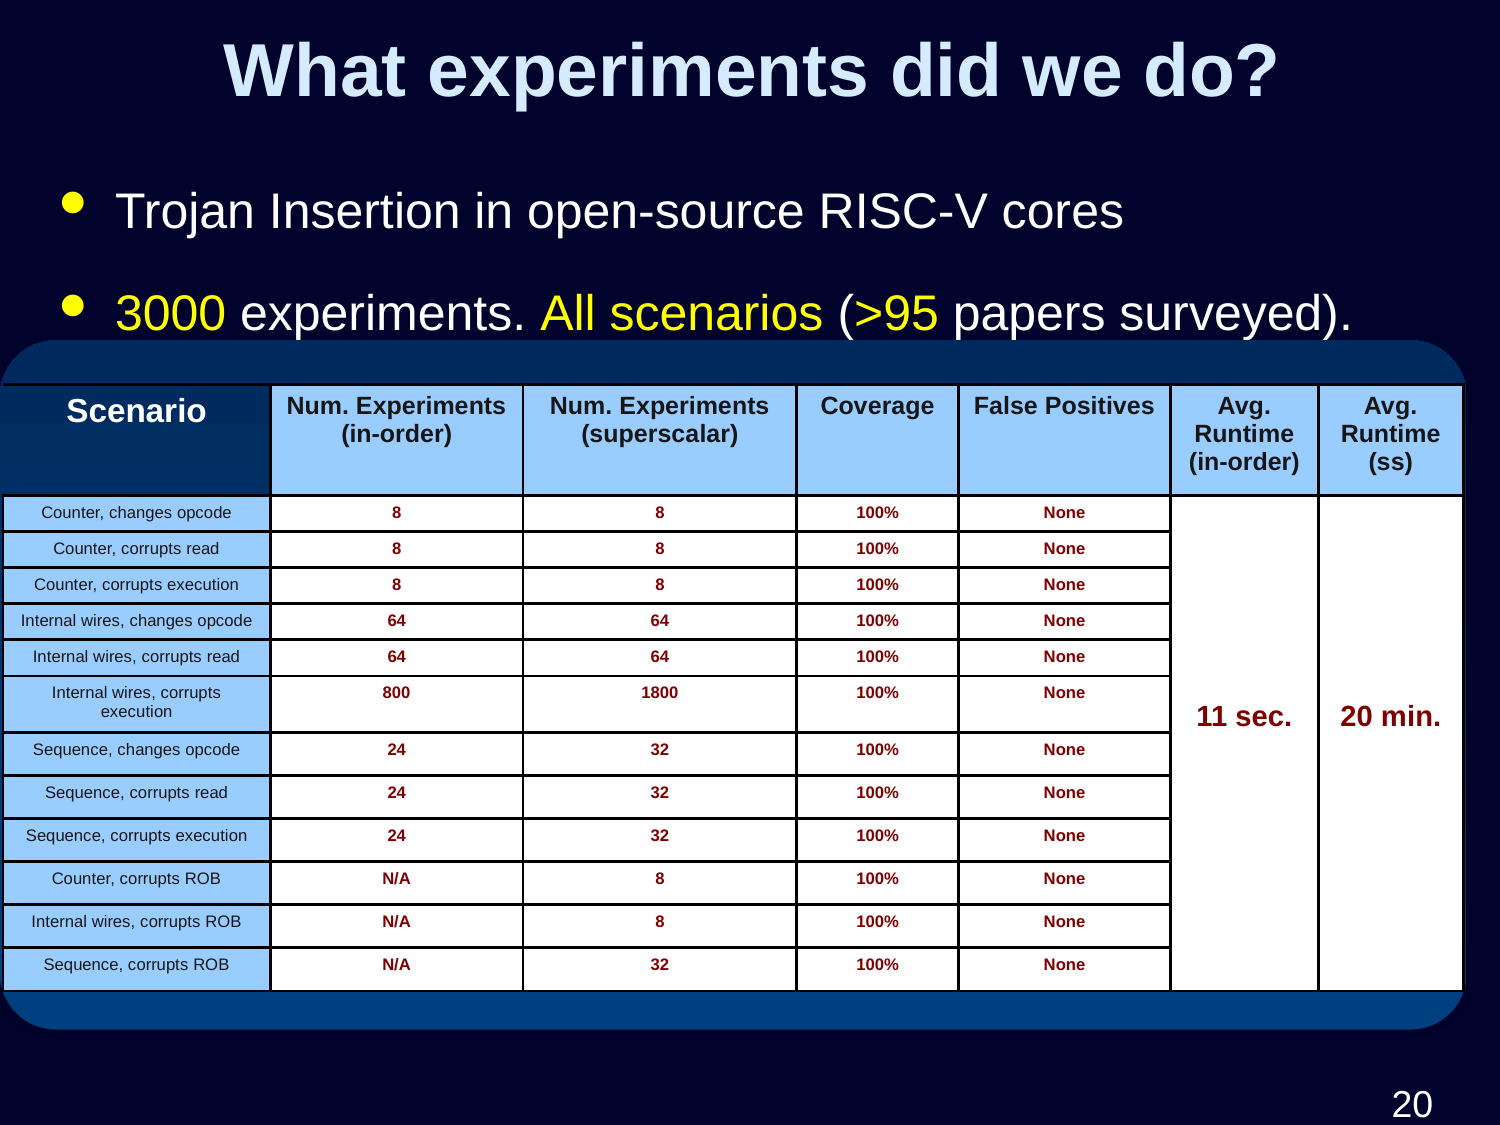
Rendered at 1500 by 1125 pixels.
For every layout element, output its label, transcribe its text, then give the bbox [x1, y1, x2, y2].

table_header Avg. Runtime (in-order) [1172, 386, 1317, 494]
table_cell 32 [524, 820, 795, 860]
table_cell None [960, 906, 1169, 946]
table_cell Sequence, corrupts ROB [4, 949, 269, 990]
table_cell 100% [798, 605, 957, 638]
table_cell 64 [272, 641, 522, 675]
table_cell None [960, 777, 1169, 817]
table_cell 20 min. [1320, 497, 1462, 990]
table_cell 8 [524, 533, 795, 566]
table_cell Counter, corrupts ROB [4, 863, 269, 903]
table_cell None [960, 641, 1169, 675]
table_cell 100% [798, 734, 957, 774]
table_cell None [960, 569, 1169, 602]
table_cell N/A [272, 906, 522, 946]
table_header Num. Experiments (in-order) [272, 386, 522, 494]
table_cell 100% [798, 641, 957, 675]
table_header Scenario [3, 386, 269, 494]
table_cell Counter, changes opcode [4, 497, 269, 530]
table_cell 24 [272, 820, 522, 860]
table_cell Sequence, corrupts read [4, 777, 269, 817]
slide_number 19 [1226, 1072, 1500, 1125]
table_cell 8 [524, 863, 795, 903]
table_cell None [960, 605, 1169, 638]
table_cell Counter, corrupts read [4, 533, 269, 566]
table_cell N/A [272, 949, 522, 990]
table_cell 64 [272, 605, 522, 638]
table_cell 100% [798, 497, 957, 530]
title What experiments did we do? [17, 0, 1488, 169]
table_header Avg. Runtime (ss) [1320, 386, 1462, 494]
table_header False Positives [960, 386, 1169, 494]
table_cell 32 [524, 734, 795, 774]
table_header Num. Experiments (superscalar) [524, 386, 795, 494]
table_cell Sequence, changes opcode [4, 734, 269, 774]
table_cell 100% [798, 677, 957, 731]
table_cell None [960, 863, 1169, 903]
table_cell None [960, 734, 1169, 774]
table_cell 100% [798, 533, 957, 566]
table_cell 100% [798, 863, 957, 903]
table_cell 24 [272, 777, 522, 817]
table_cell 100% [798, 820, 957, 860]
table_cell 8 [524, 569, 795, 602]
table_cell 8 [272, 569, 522, 602]
table_cell 11 sec. [1172, 497, 1317, 990]
table_cell 8 [524, 497, 795, 530]
table_cell Internal wires, corrupts execution [4, 677, 269, 731]
table_cell None [960, 820, 1169, 860]
table_cell N/A [272, 863, 522, 903]
table_cell 32 [524, 777, 795, 817]
table_cell None [960, 949, 1169, 990]
table_cell 64 [524, 605, 795, 638]
table_cell 100% [798, 906, 957, 946]
table_cell 32 [524, 949, 795, 990]
table_cell Counter, corrupts execution [4, 569, 269, 602]
table_cell 800 [272, 677, 522, 731]
text_box Trojan Insertion in open-source RISC-V cores 3000 experiments. All scenarios (>95 papers surveyed). [43, 140, 1409, 340]
table_cell None [960, 497, 1169, 530]
table_cell 100% [798, 949, 957, 990]
table_cell 8 [272, 497, 522, 530]
table_cell 100% [798, 569, 957, 602]
text_box [0, 340, 1467, 989]
table_cell 100% [798, 777, 957, 817]
table_cell 8 [272, 533, 522, 566]
table_cell Sequence, corrupts execution [4, 820, 269, 860]
table_cell 8 [524, 906, 795, 946]
table_cell None [960, 677, 1169, 731]
table_cell 1800 [524, 677, 795, 731]
table_cell 24 [272, 734, 522, 774]
table_cell None [960, 533, 1169, 566]
table_cell Internal wires, corrupts read [4, 641, 269, 675]
table_cell Internal wires, changes opcode [4, 605, 269, 638]
text_box [3, 992, 1464, 1030]
table_cell Internal wires, corrupts ROB [4, 906, 269, 946]
table_cell 64 [524, 641, 795, 675]
table_header Coverage [798, 386, 957, 494]
